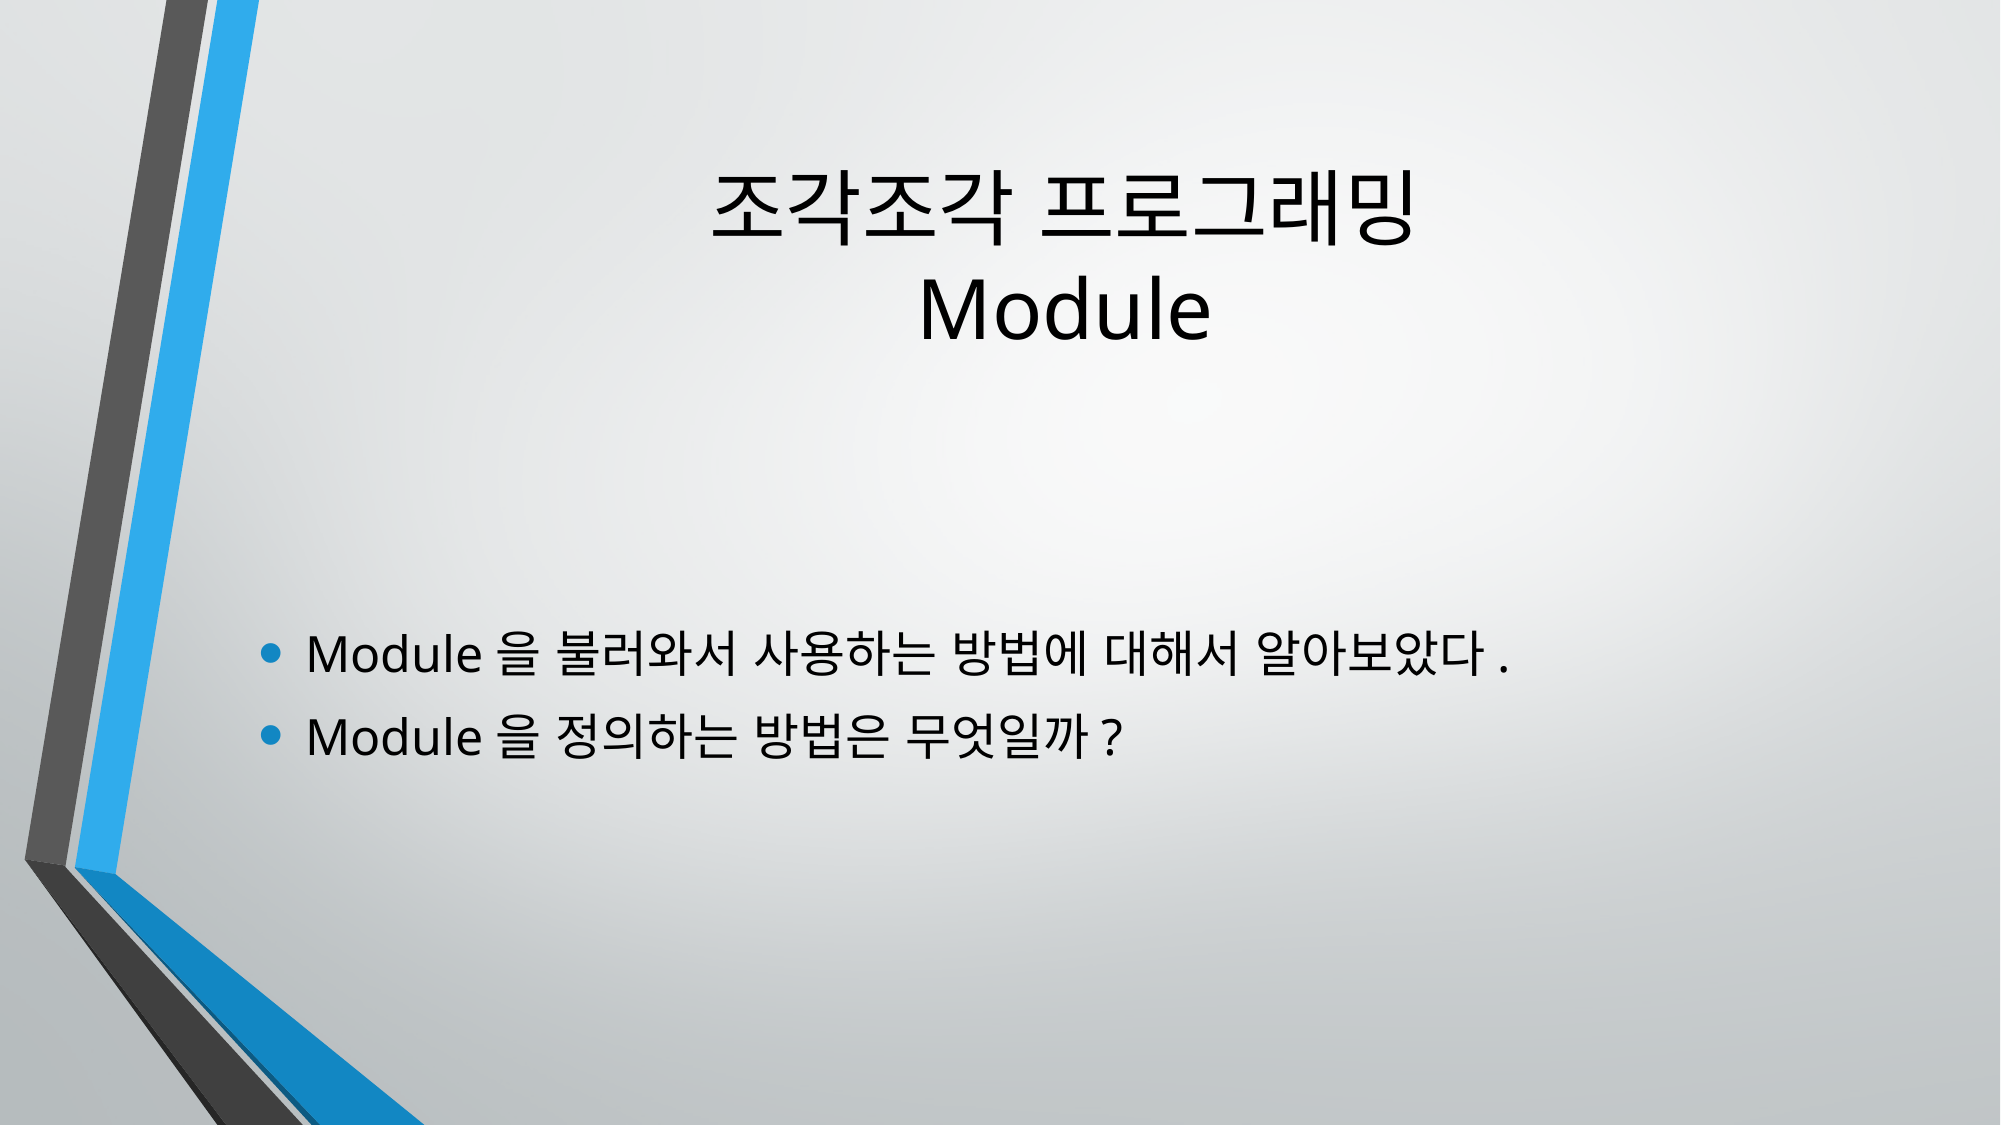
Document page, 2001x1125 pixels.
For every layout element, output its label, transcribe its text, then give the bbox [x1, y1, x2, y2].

title 조각조각 프로그래밍 Module [243, 112, 1887, 400]
list Module을 불러와서 사용하는 방법에 대해서 알아보았다. Module을 정의하는 방법은 무엇일까? [243, 437, 1887, 950]
